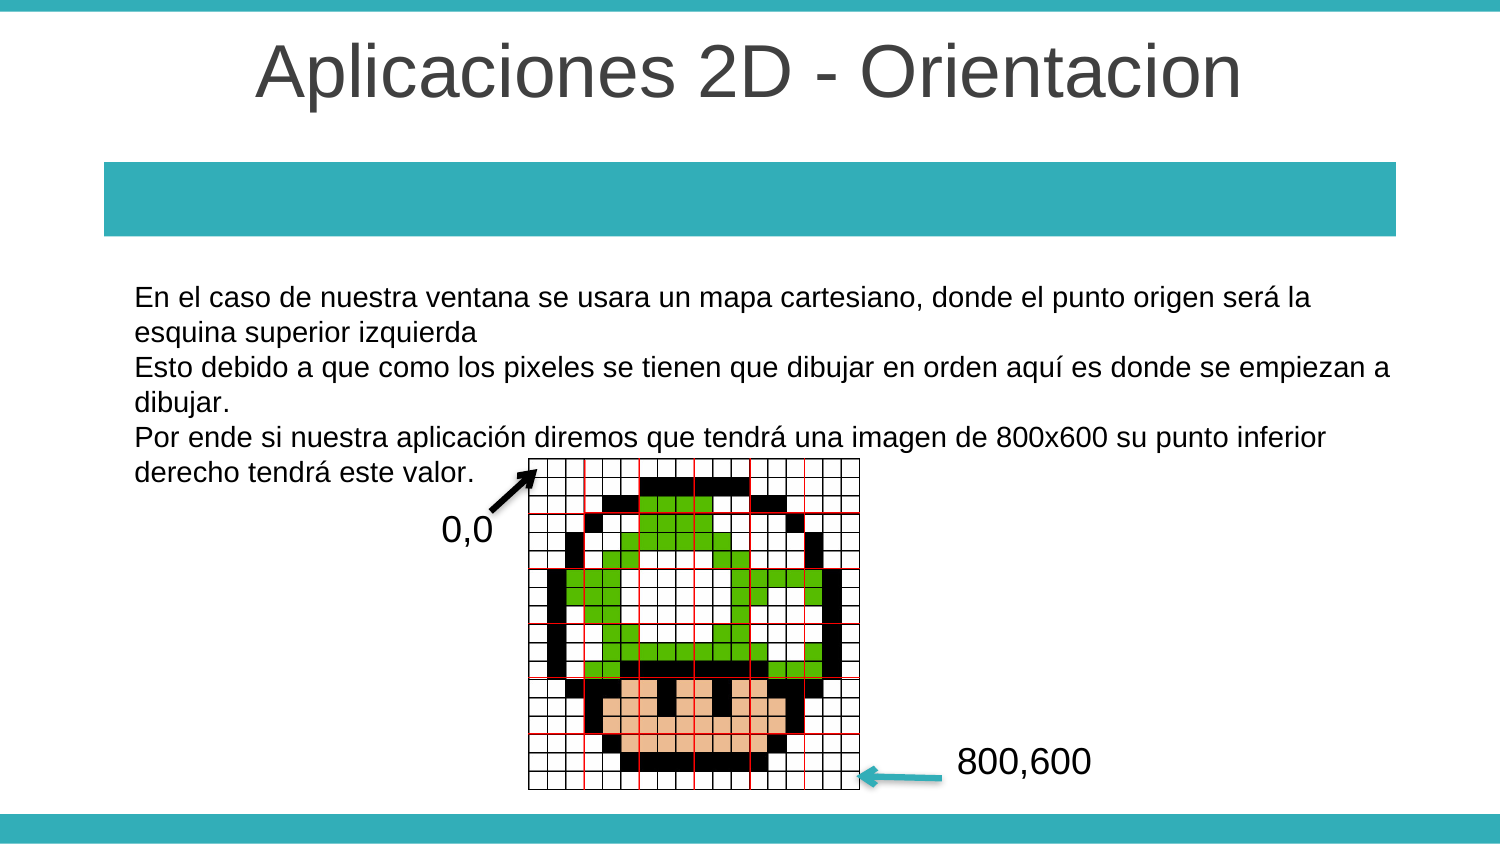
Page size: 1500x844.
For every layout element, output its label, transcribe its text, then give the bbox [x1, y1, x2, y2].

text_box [103, 161, 1412, 499]
text_box 800,600 [942, 729, 1107, 789]
list Aplicaciones 2D - Orientacion [0, 20, 1500, 115]
text_box 0,0 [426, 506, 509, 558]
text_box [490, 468, 538, 512]
picture [528, 458, 860, 790]
